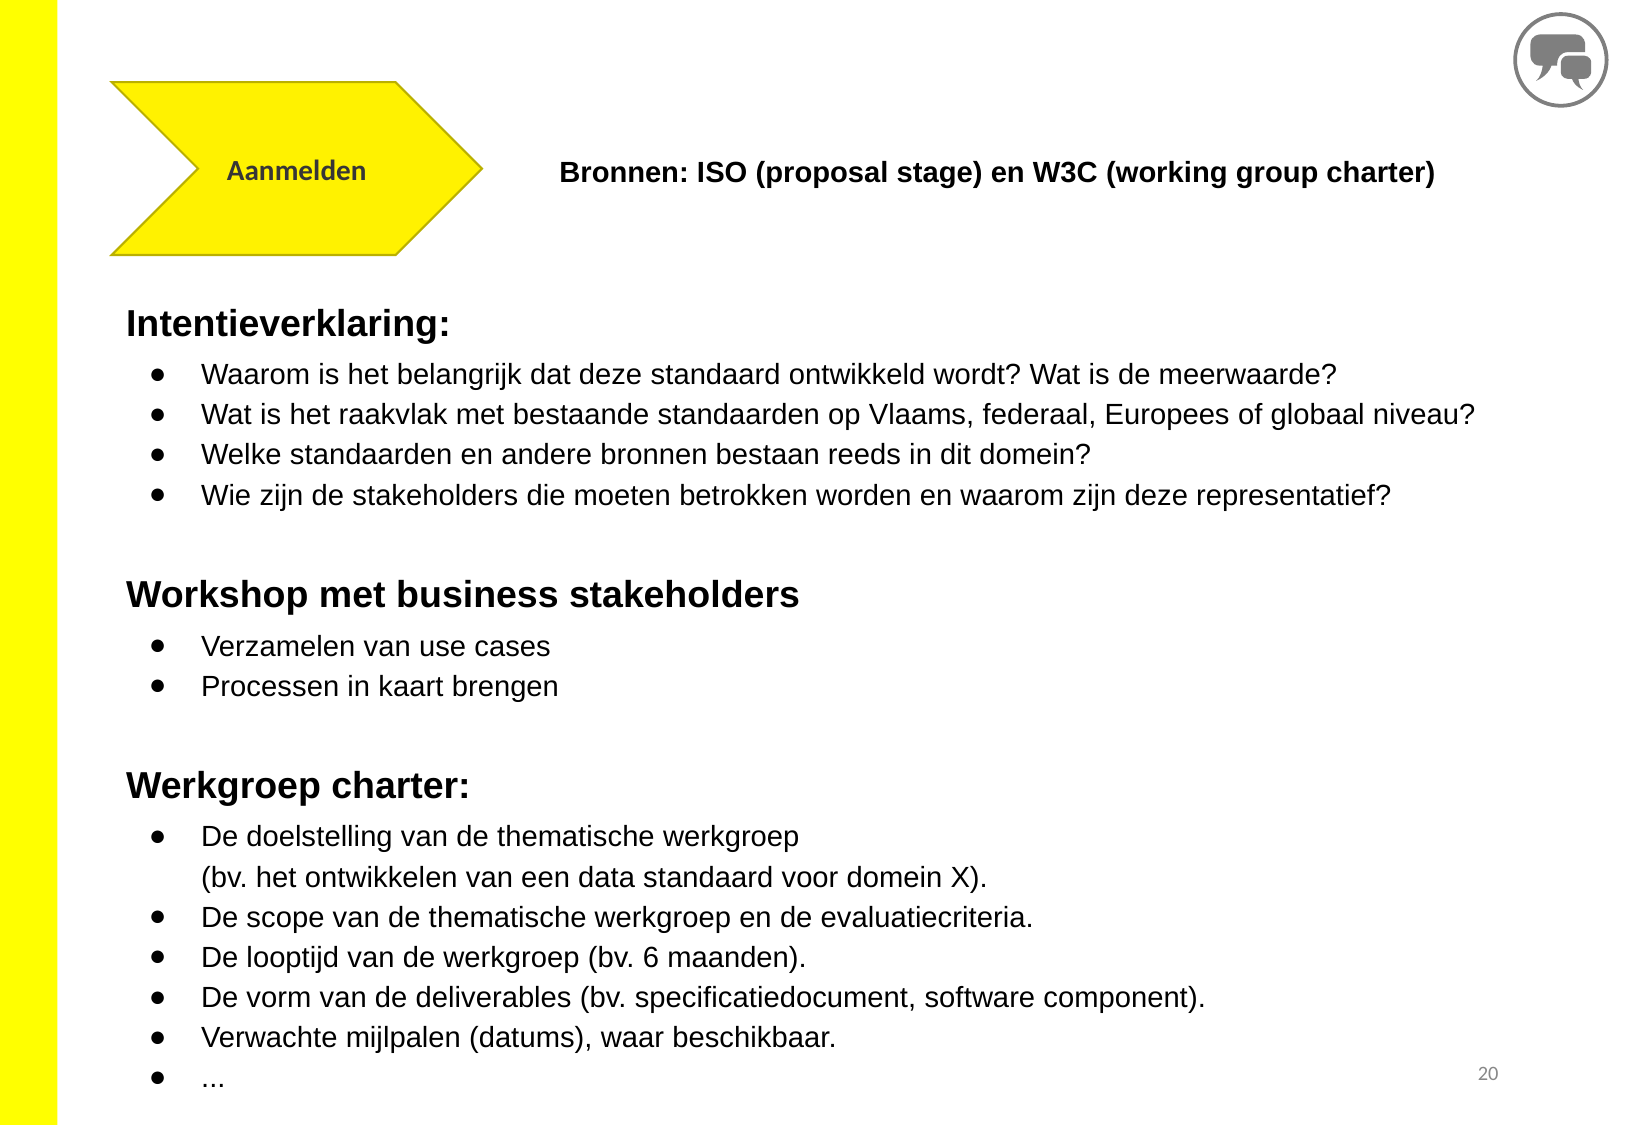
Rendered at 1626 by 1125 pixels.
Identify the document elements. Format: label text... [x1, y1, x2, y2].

slide_number ‹#› [1147, 1042, 1514, 1103]
text_box Intentieverklaring: Waarom is het belangrijk dat deze standaard ontwikkeld wordt? Wat is de meerwaarde? Wat is het raakvlak met bestaande standaarden op Vlaams, federaal, Europees of globaal niveau? Welke standaarden en andere bronnen bestaan reeds in dit domein? Wie zijn de stakeholders die moeten betrokken worden en waarom zijn deze representatief? Workshop met business stakeholders Verzamelen van use cases Processen in kaart brengen Werkgroep charter: De doelstelling van de thematische werkgroep (bv. het ontwikkelen van een data standaard voor domein X). De scope van de thematische werkgroep en de evaluatiecriteria. De looptijd van de werkgroep (bv. 6 maanden). De vorm van de deliverables (bv. specificatiedocument, software component). Verwachte mijlpalen (datums), waar beschikbaar. ... [110, 284, 1548, 946]
text_box [1513, 12, 1609, 108]
text_box Aanmelden [111, 82, 482, 255]
text_box Bronnen: ISO (proposal stage) en W3C (working group charter) [544, 138, 1539, 199]
